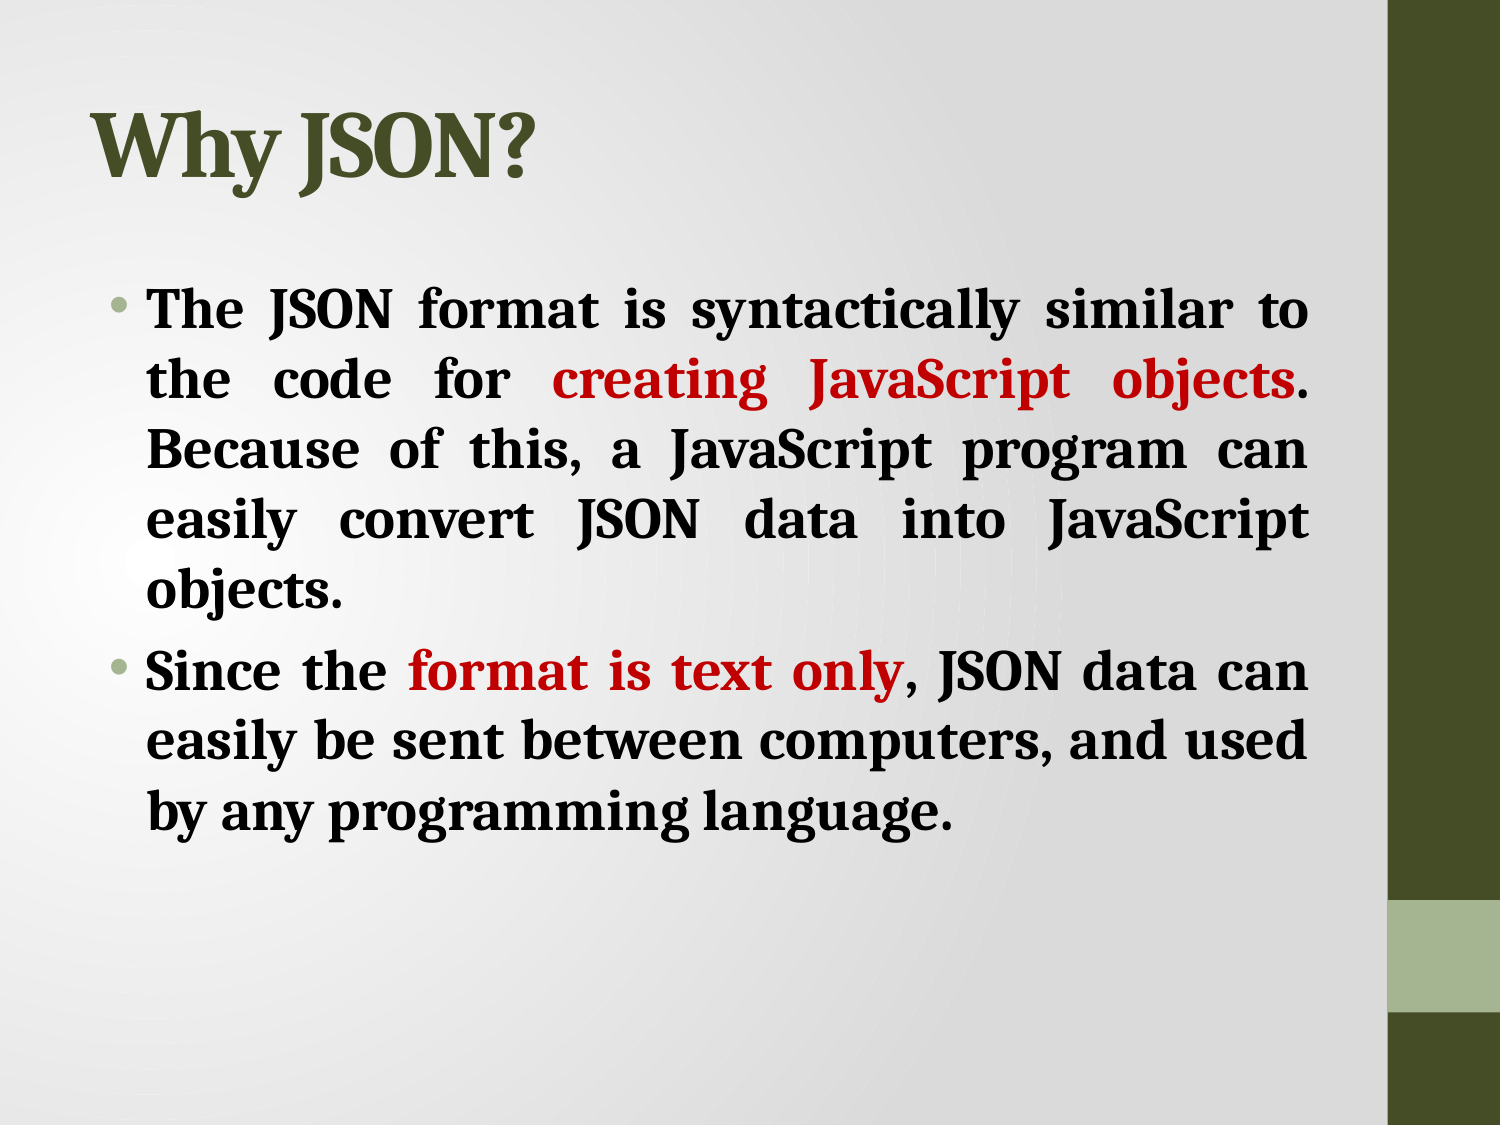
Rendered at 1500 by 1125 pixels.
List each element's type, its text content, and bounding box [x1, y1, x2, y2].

list The JSON format is syntactically similar to the code for creating JavaScript objects. Because of this, a JavaScript program can easily convert JSON data into JavaScript objects. Since the format is text only, JSON data can easily be sent between computers, and used by any programming language. [75, 262, 1325, 1050]
title Why JSON? [75, 45, 1325, 233]
